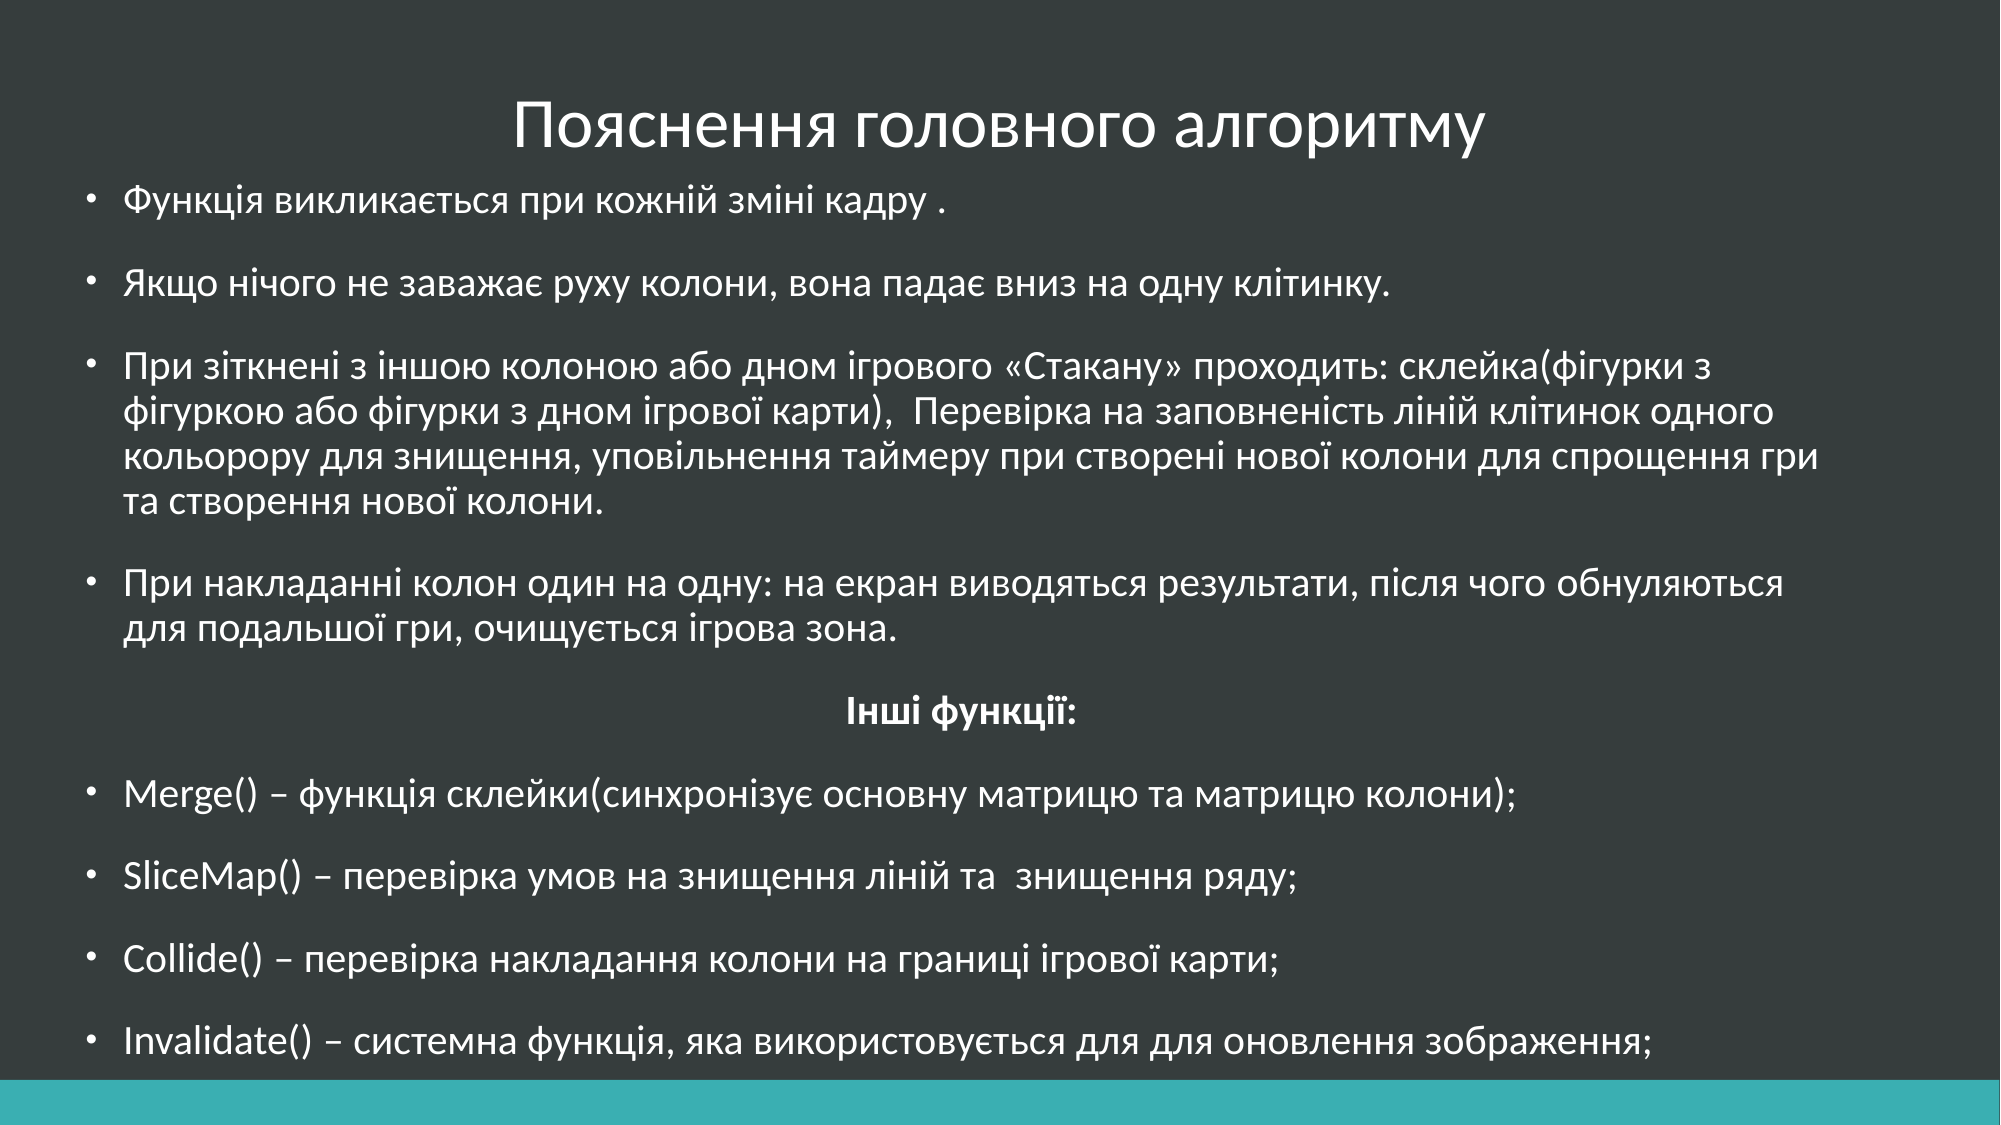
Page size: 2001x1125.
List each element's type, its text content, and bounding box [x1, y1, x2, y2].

list Функція викликається при кожній зміні кадру . Якщо нічого не заважає руху колони, вона падає вниз на одну клітинку. При зіткнені з іншою колоною або дном ігрового «Стакану» проходить: склейка(фігурки з фігуркою або фігурки з дном ігрової карти), Перевірка на заповненість ліній клітинок одного кольорору для знищення, уповільнення таймеру при створені нової колони для спрощення гри та створення нової колони. При накладанні колон один на одну: на екран виводяться результати, після чого обнуляються для подальшої гри, очищується ігрова зона. Інші функції: Merge() – функція склейки(синхронізує основну матрицю та матрицю колони); SliceMap() – перевірка умов на знищення ліній та знищення ряду; Collide() – перевірка накладання колони на границі ігрової карти; Invalidate() – системна функція, яка використовується для для оновлення зображення; [63, 170, 1844, 1125]
title Пояснення головного алгоритму [219, 76, 1780, 170]
